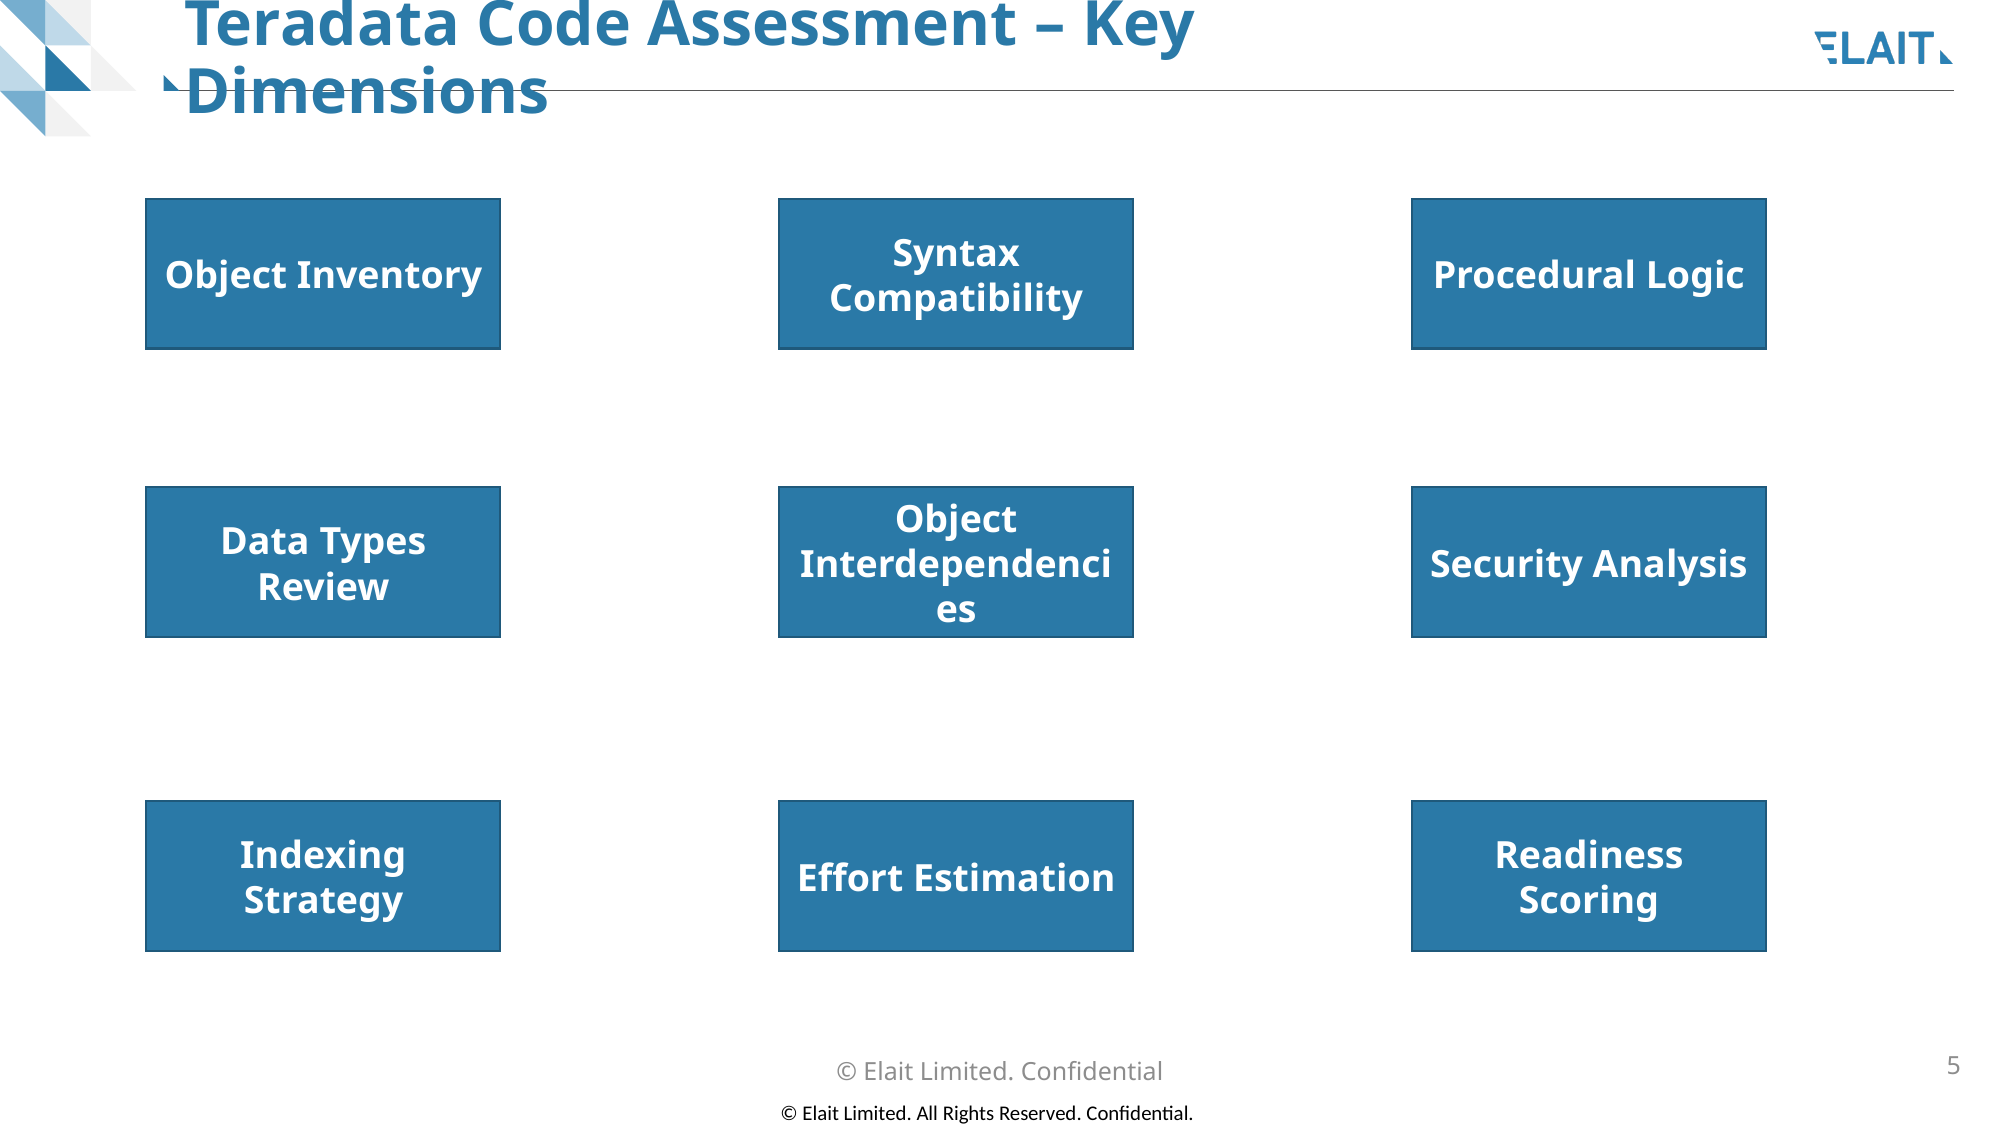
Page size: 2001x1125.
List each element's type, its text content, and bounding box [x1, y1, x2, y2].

text_box Procedural Logic [1411, 198, 1767, 350]
text_box Effort Estimation [778, 800, 1134, 952]
text_box Readiness Scoring [1411, 800, 1767, 952]
text_box Data Types Review [145, 486, 501, 638]
text_box Indexing Strategy [145, 800, 501, 952]
text_box Object Inventory [145, 198, 501, 350]
text_box Object Interdependencies [778, 486, 1134, 638]
footer © Elait Limited. Confidential [662, 1042, 1338, 1103]
title Teradata Code Assessment – Key Dimensions [169, 8, 1478, 110]
picture [1813, 30, 1956, 65]
text_box Security Analysis [1411, 486, 1767, 638]
text_box Syntax Compatibility [778, 198, 1134, 350]
